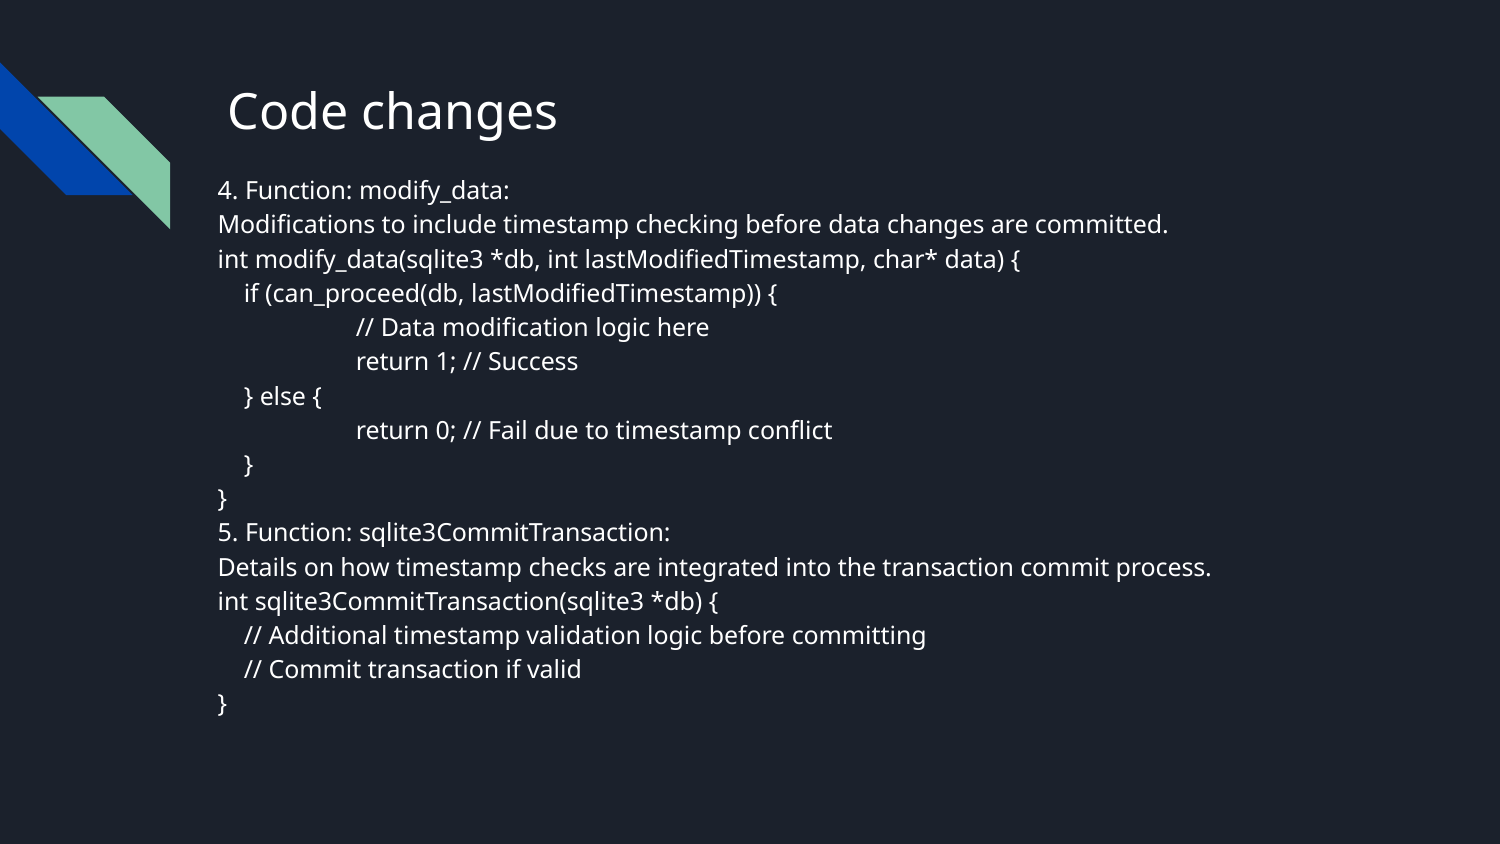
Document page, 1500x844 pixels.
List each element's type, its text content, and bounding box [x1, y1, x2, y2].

list 4. Function: modify_data: Modifications to include timestamp checking before data changes are committed. int modify_data(sqlite3 *db, int lastModifiedTimestamp, char* data) { if (can_proceed(db, lastModifiedTimestamp)) { // Data modification logic here return 1; // Success } else { return 0; // Fail due to timestamp conflict } } 5. Function: sqlite3CommitTransaction: Details on how timestamp checks are integrated into the transaction commit process. int sqlite3CommitTransaction(sqlite3 *db) { // Additional timestamp validation logic before committing // Commit transaction if valid } [179, 155, 1368, 735]
title Code changes [212, 64, 1368, 155]
